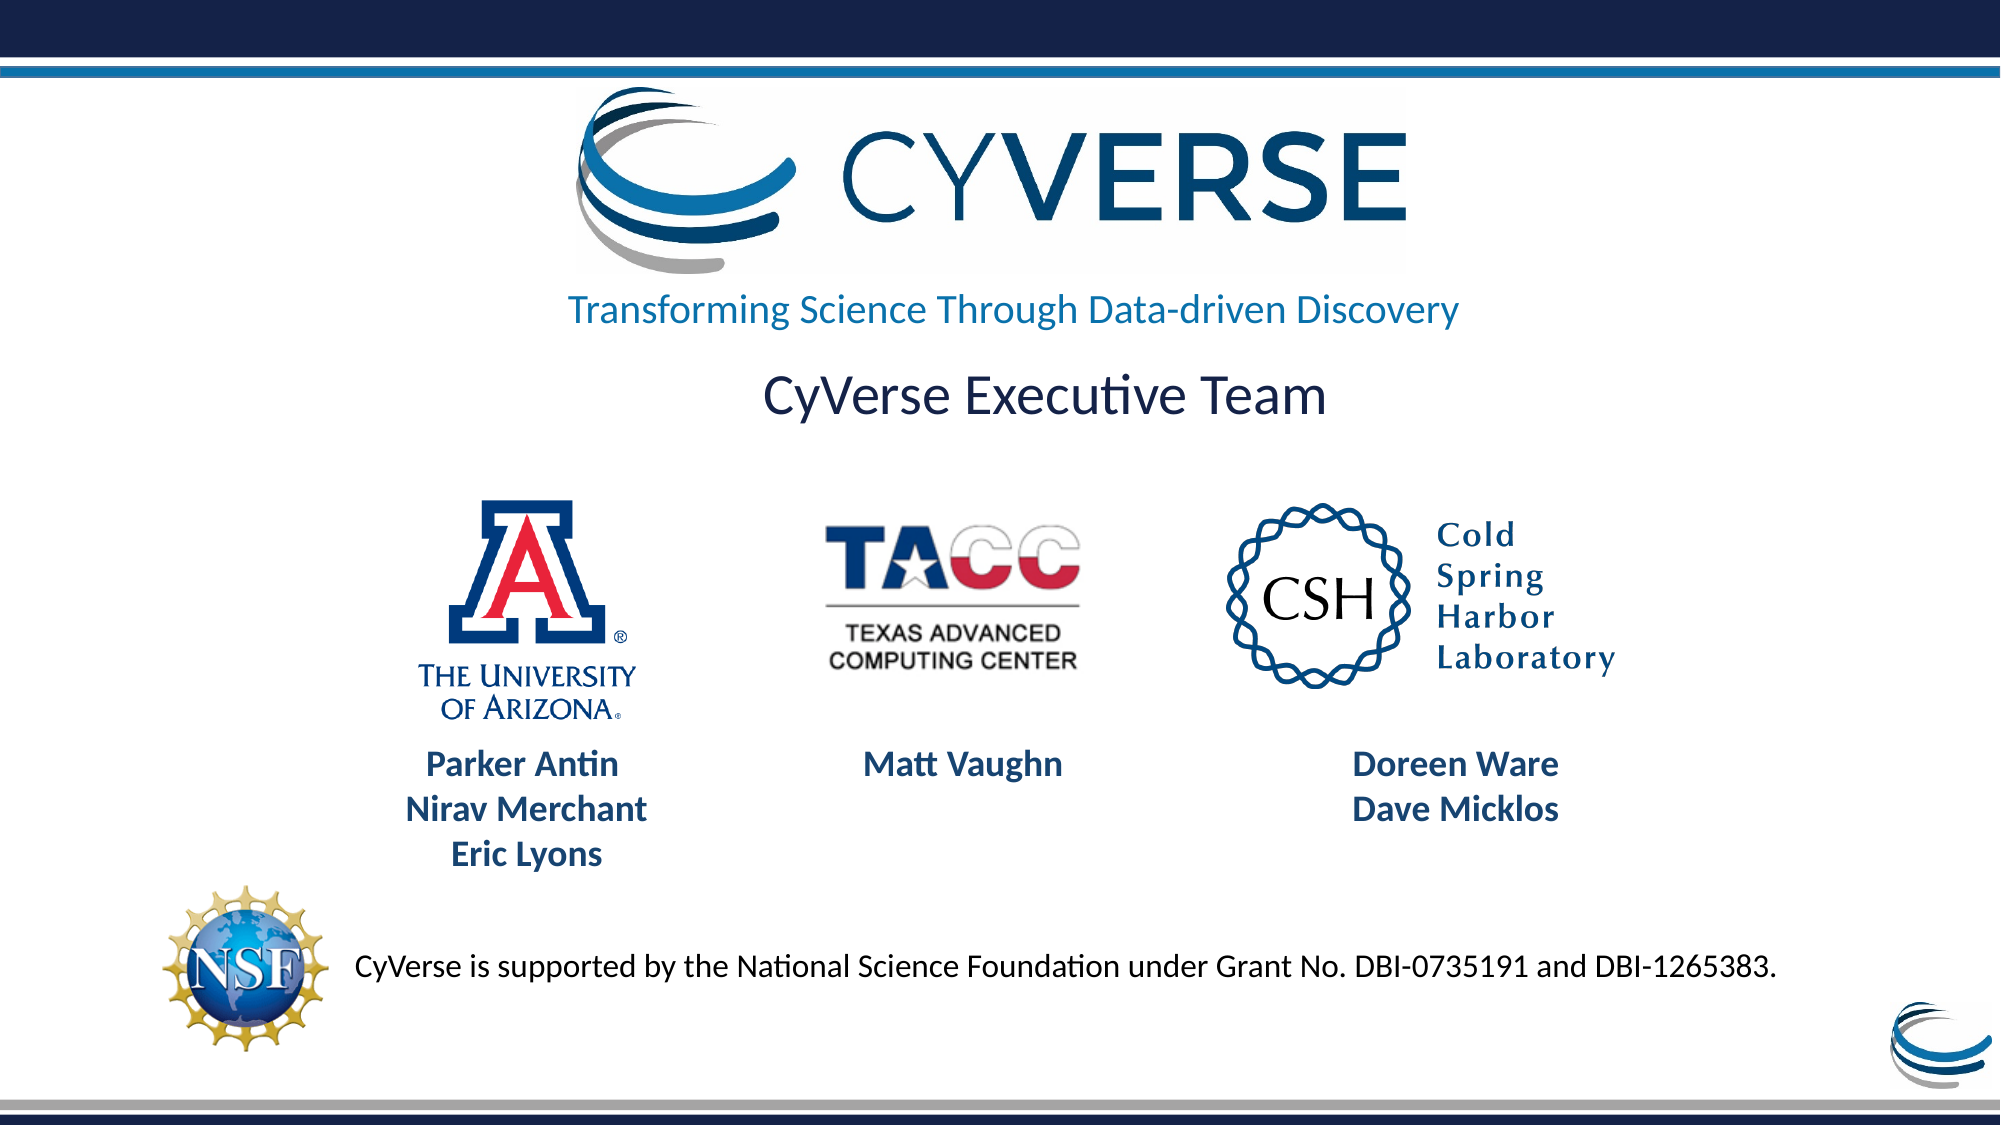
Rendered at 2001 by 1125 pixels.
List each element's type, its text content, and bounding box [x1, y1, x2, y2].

picture [413, 485, 641, 732]
picture [821, 503, 1087, 707]
subtitle CyVerse Executive Team [295, 356, 1796, 441]
picture [160, 882, 331, 1054]
picture [1226, 503, 1615, 689]
picture [576, 87, 1406, 274]
picture [1890, 1002, 1992, 1089]
